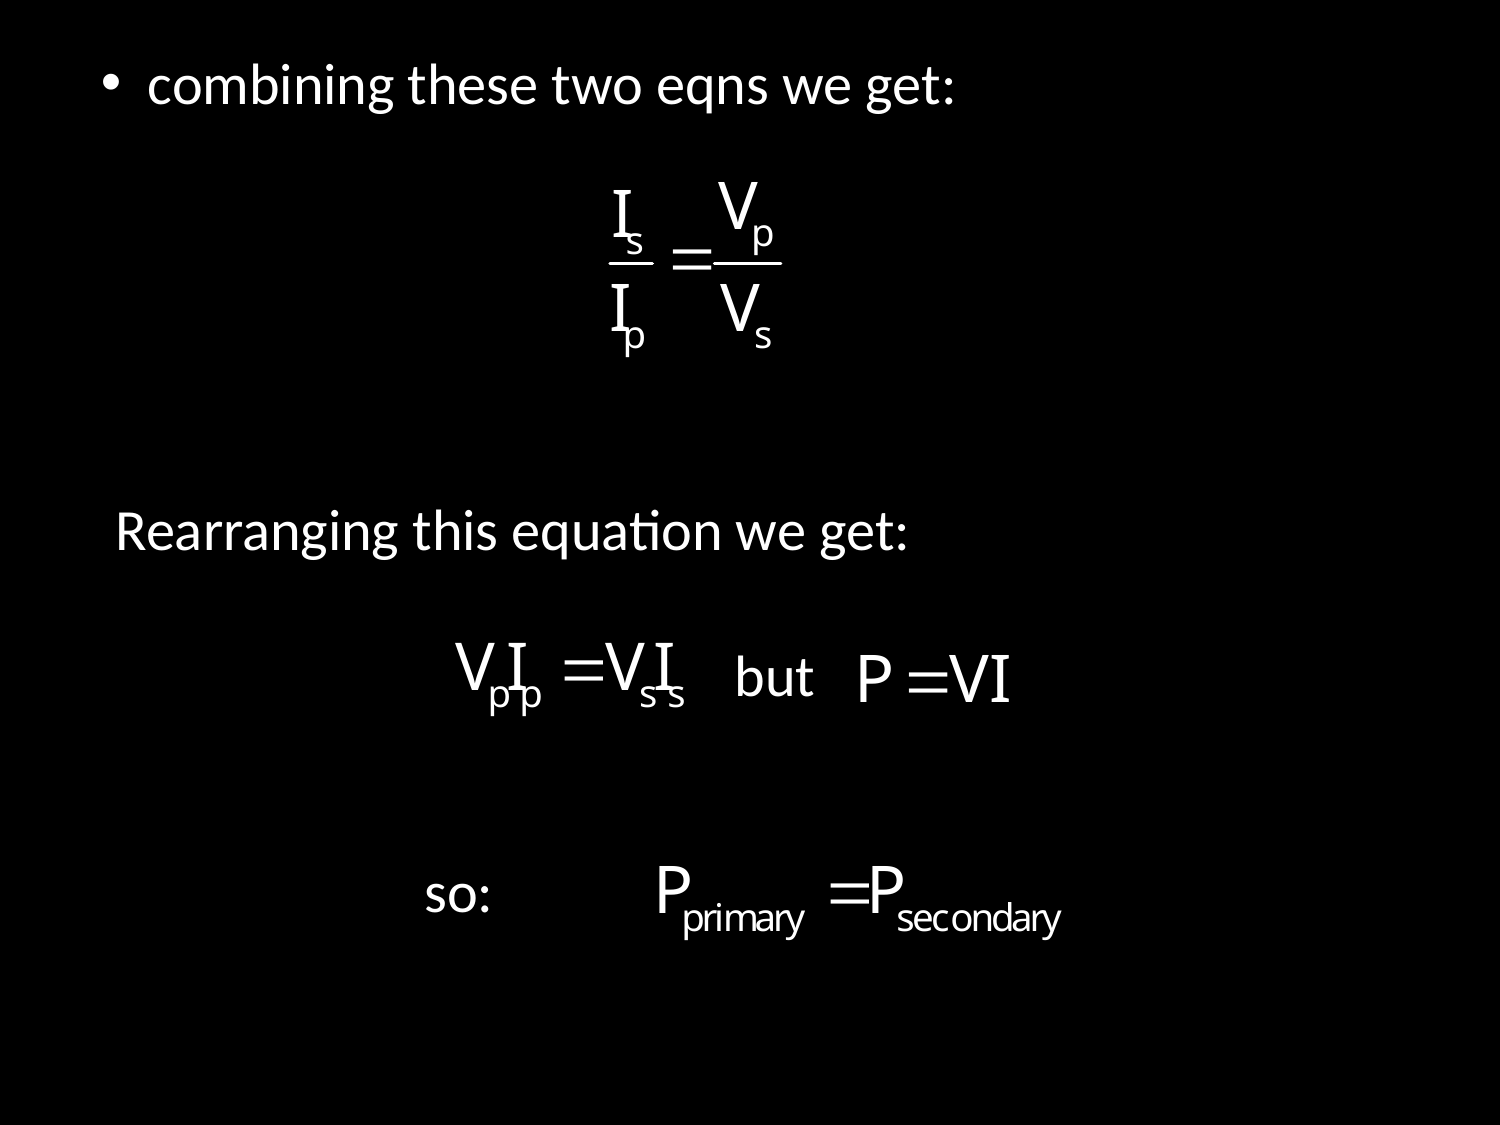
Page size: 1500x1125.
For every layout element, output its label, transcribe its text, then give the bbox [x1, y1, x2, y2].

text_box Rearranging this equation we get: [100, 484, 926, 570]
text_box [647, 847, 1074, 953]
text_box so: [409, 846, 509, 932]
text_box but [719, 630, 831, 716]
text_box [598, 164, 793, 374]
text_box combining these two eqns we get: [86, 39, 972, 124]
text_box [444, 624, 695, 729]
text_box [847, 647, 1015, 714]
